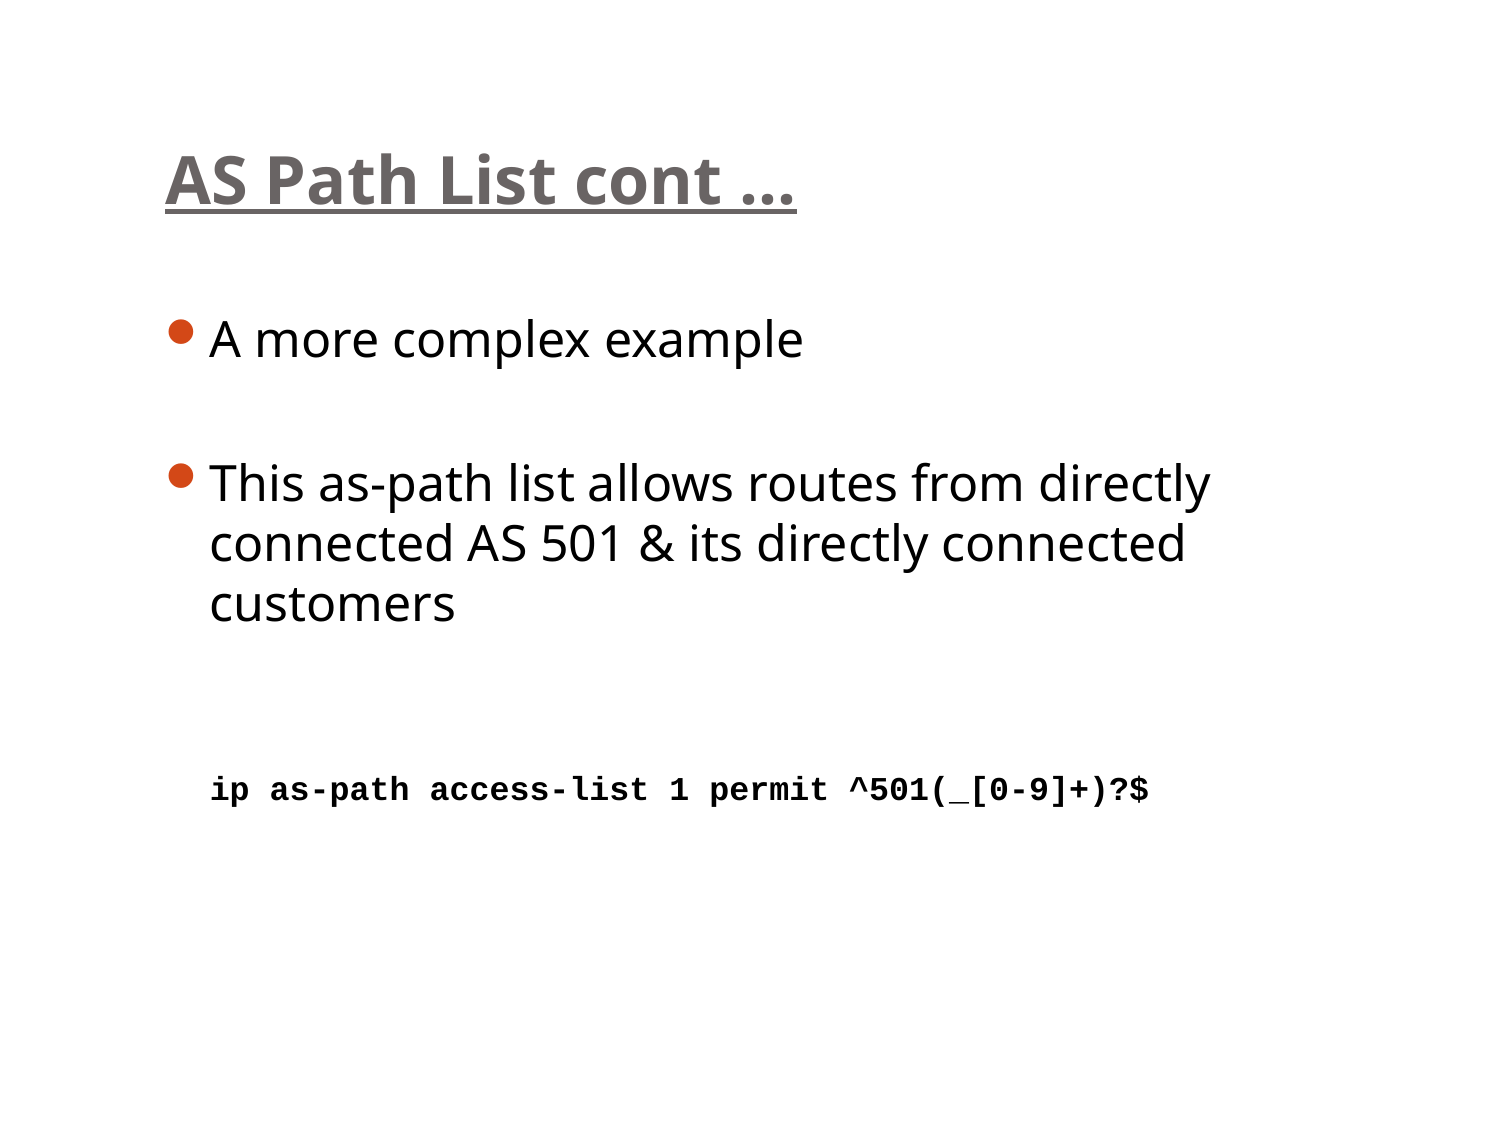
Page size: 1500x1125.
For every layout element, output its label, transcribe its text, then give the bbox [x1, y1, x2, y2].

title AS Path List cont … [150, 45, 1425, 233]
list A more complex example This as-path list allows routes from directly connected AS 501 & its directly connected customers ip as-path access-list 1 permit ^501(_[0-9]+)?$ [150, 237, 1425, 988]
